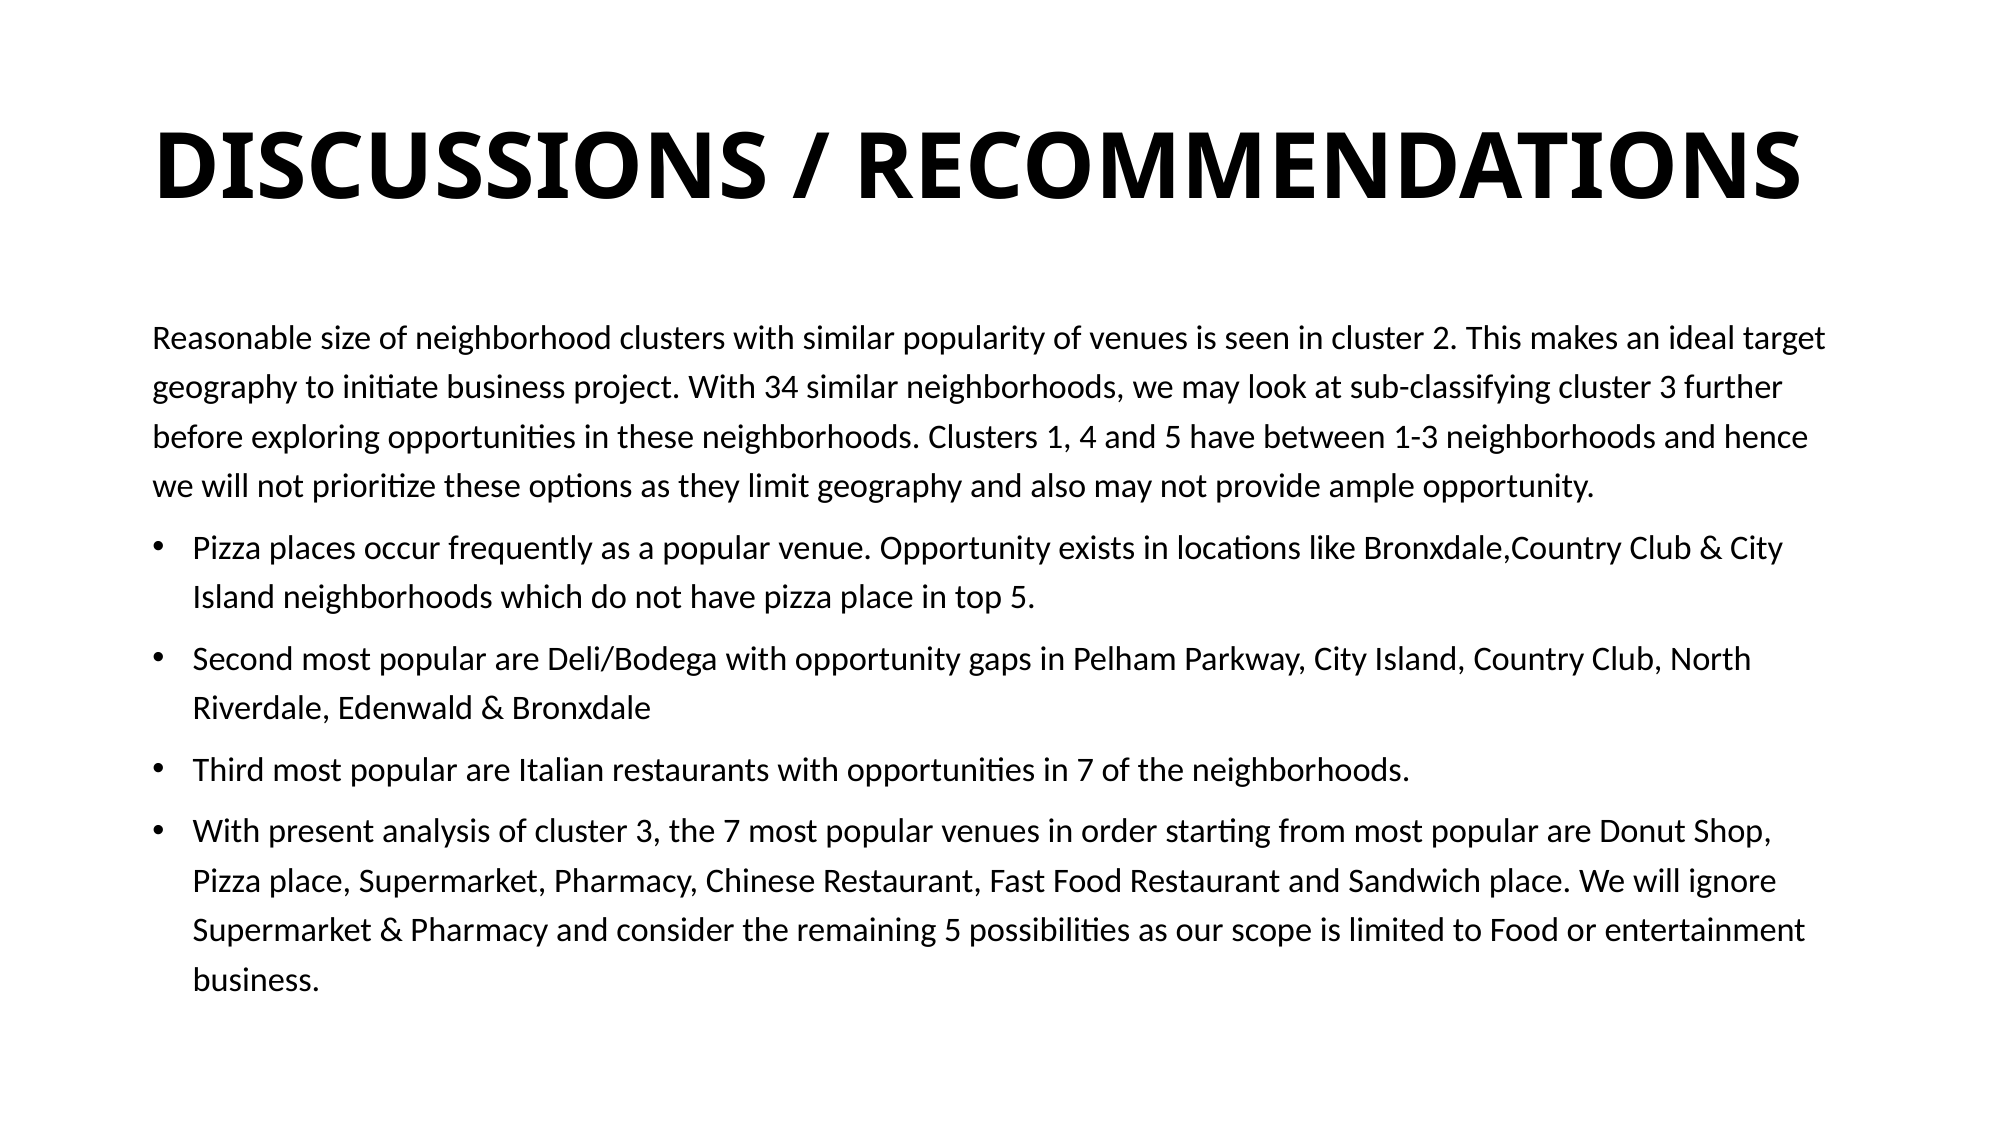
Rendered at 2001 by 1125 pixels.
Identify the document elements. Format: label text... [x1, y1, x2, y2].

list Reasonable size of neighborhood clusters with similar popularity of venues is seen in cluster 2. This makes an ideal target geography to initiate business project. With 34 similar neighborhoods, we may look at sub-classifying cluster 3 further before exploring opportunities in these neighborhoods. Clusters 1, 4 and 5 have between 1-3 neighborhoods and hence we will not prioritize these options as they limit geography and also may not provide ample opportunity. Pizza places occur frequently as a popular venue. Opportunity exists in locations like Bronxdale,Country Club & City Island neighborhoods which do not have pizza place in top 5. Second most popular are Deli/Bodega with opportunity gaps in Pelham Parkway, City Island, Country Club, North Riverdale, Edenwald & Bronxdale Third most popular are Italian restaurants with opportunities in 7 of the neighborhoods. With present analysis of cluster 3, the 7 most popular venues in order starting from most popular are Donut Shop, Pizza place, Supermarket, Pharmacy, Chinese Restaurant, Fast Food Restaurant and Sandwich place. We will ignore Supermarket & Pharmacy and consider the remaining 5 possibilities as our scope is limited to Food or entertainment business. [137, 299, 1863, 1014]
title DISCUSSIONS / RECOMMENDATIONS [137, 59, 1863, 278]
